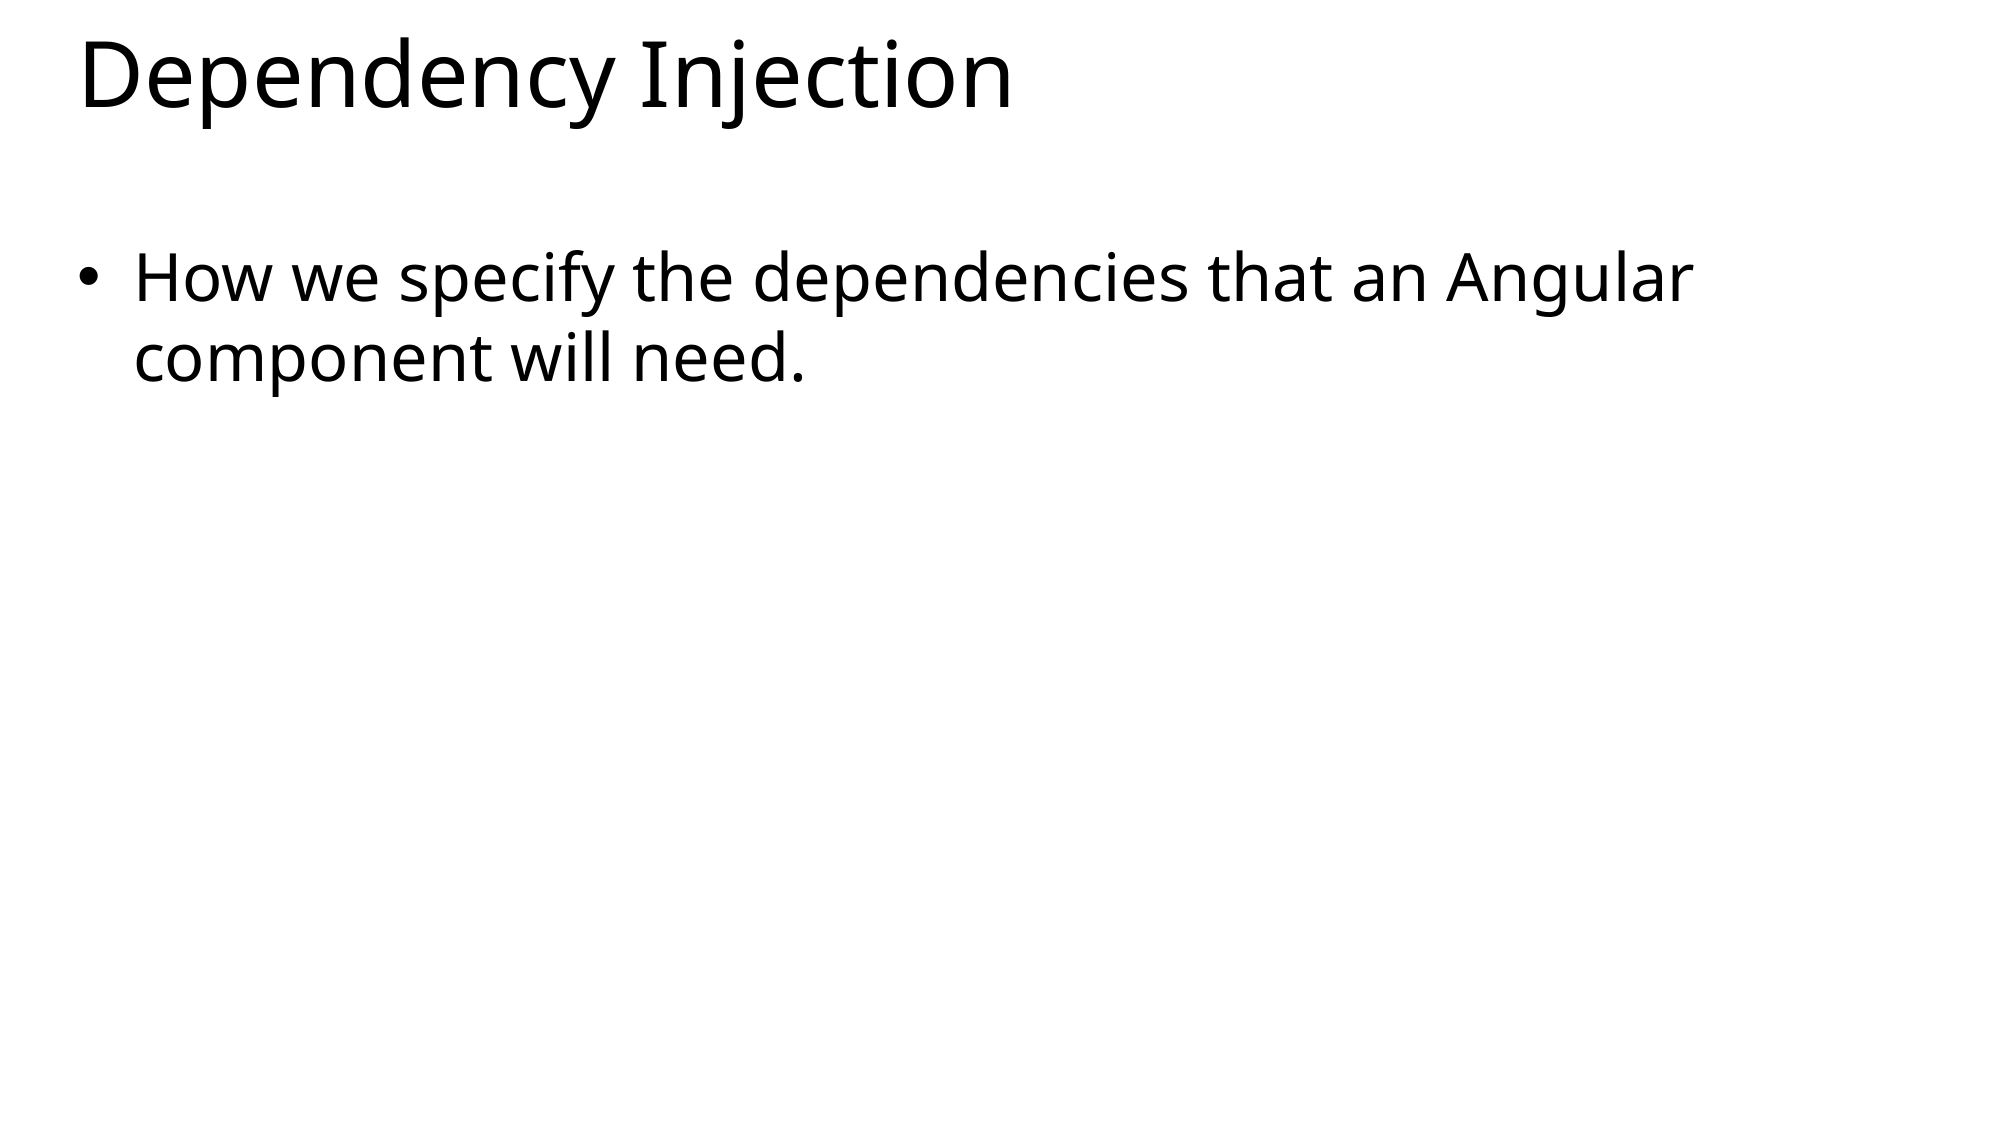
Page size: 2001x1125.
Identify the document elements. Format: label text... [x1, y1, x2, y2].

title Dependency Injection [62, 29, 1953, 205]
list How we specify the dependencies that an Angular component will need. [62, 227, 1953, 1096]
